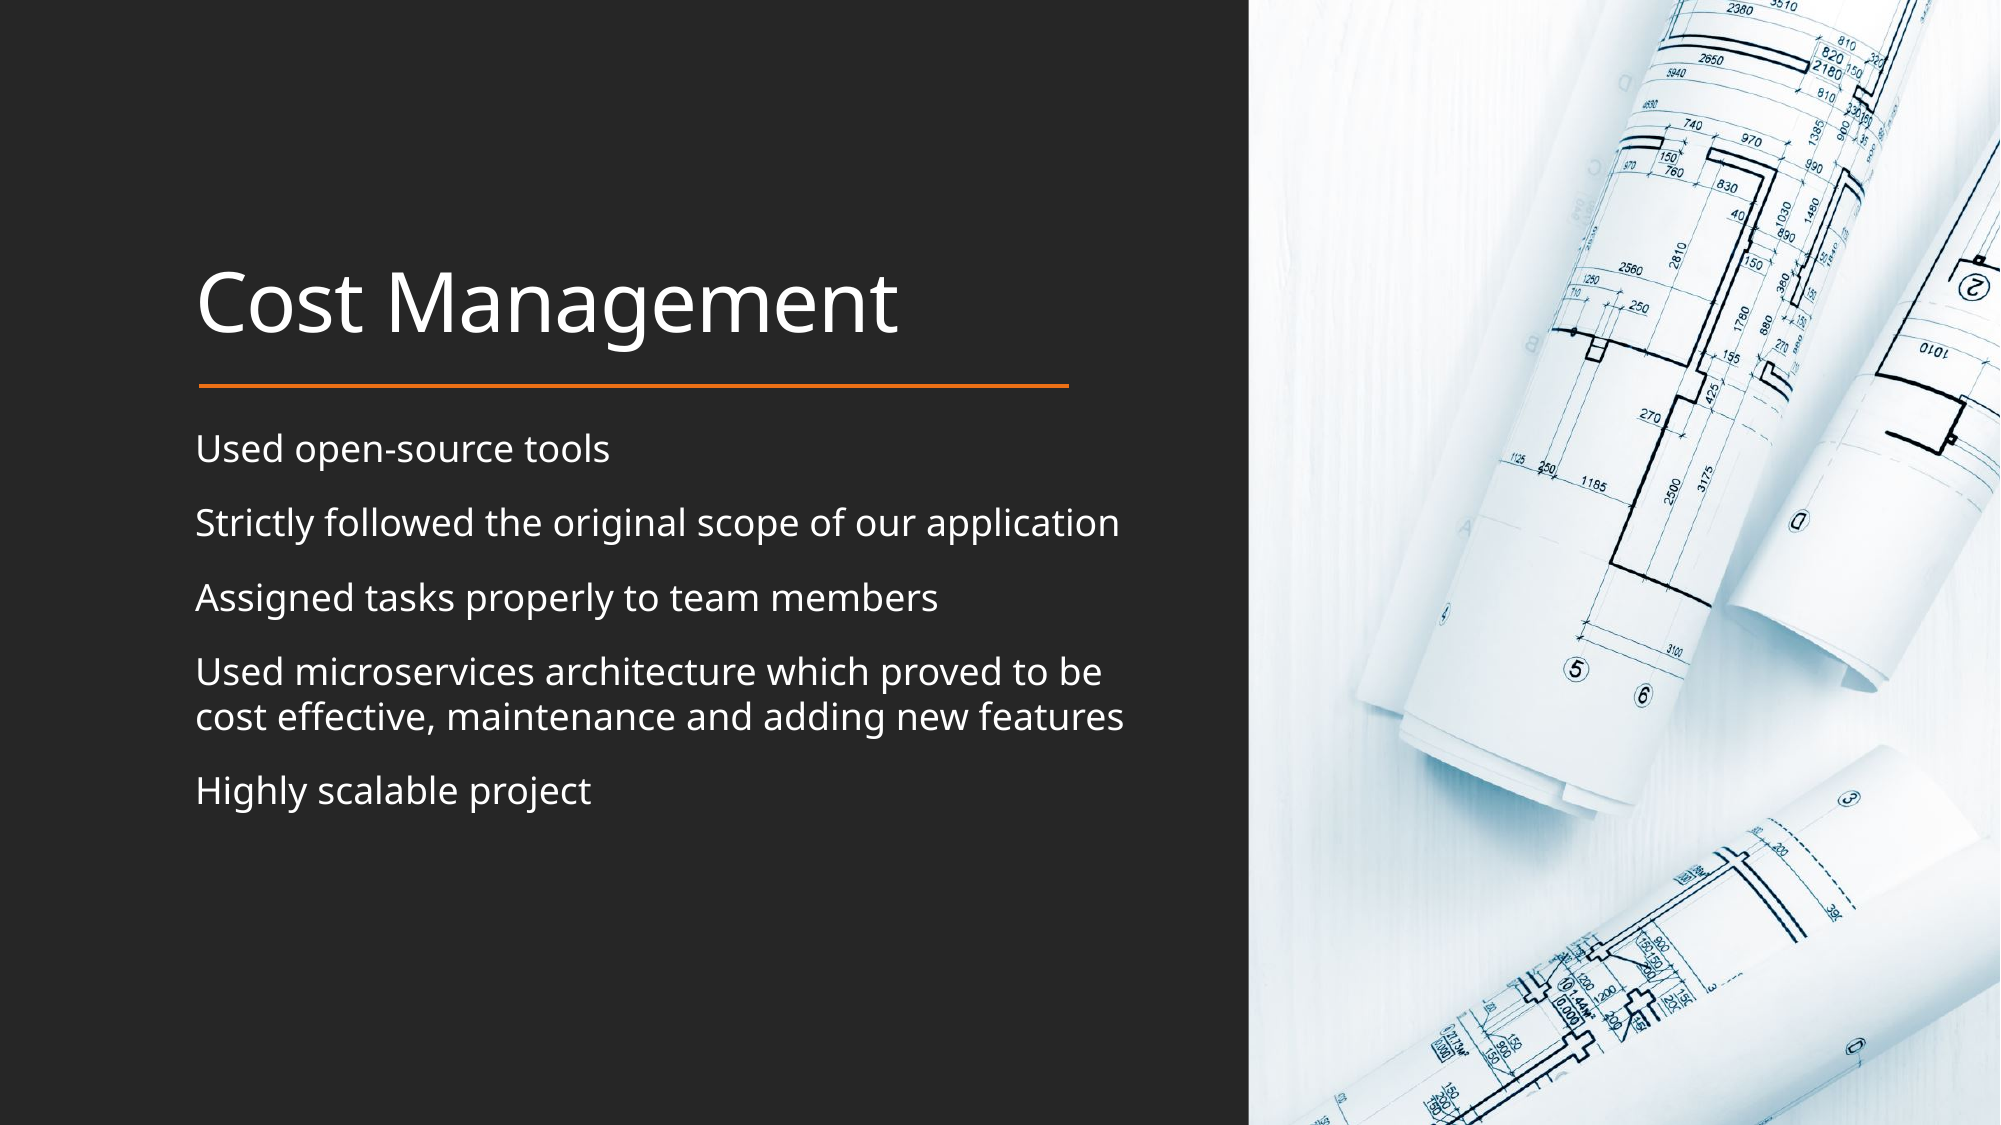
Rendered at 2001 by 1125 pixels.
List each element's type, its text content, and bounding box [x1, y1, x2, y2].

title Cost Management [180, 84, 1161, 359]
picture [1248, 0, 2000, 1125]
list Used open-source tools Strictly followed the original scope of our application Assigned tasks properly to team members Used microservices architecture which proved to be cost effective, maintenance and adding new features Highly scalable project [180, 417, 1161, 966]
text_box [0, 0, 1246, 1125]
